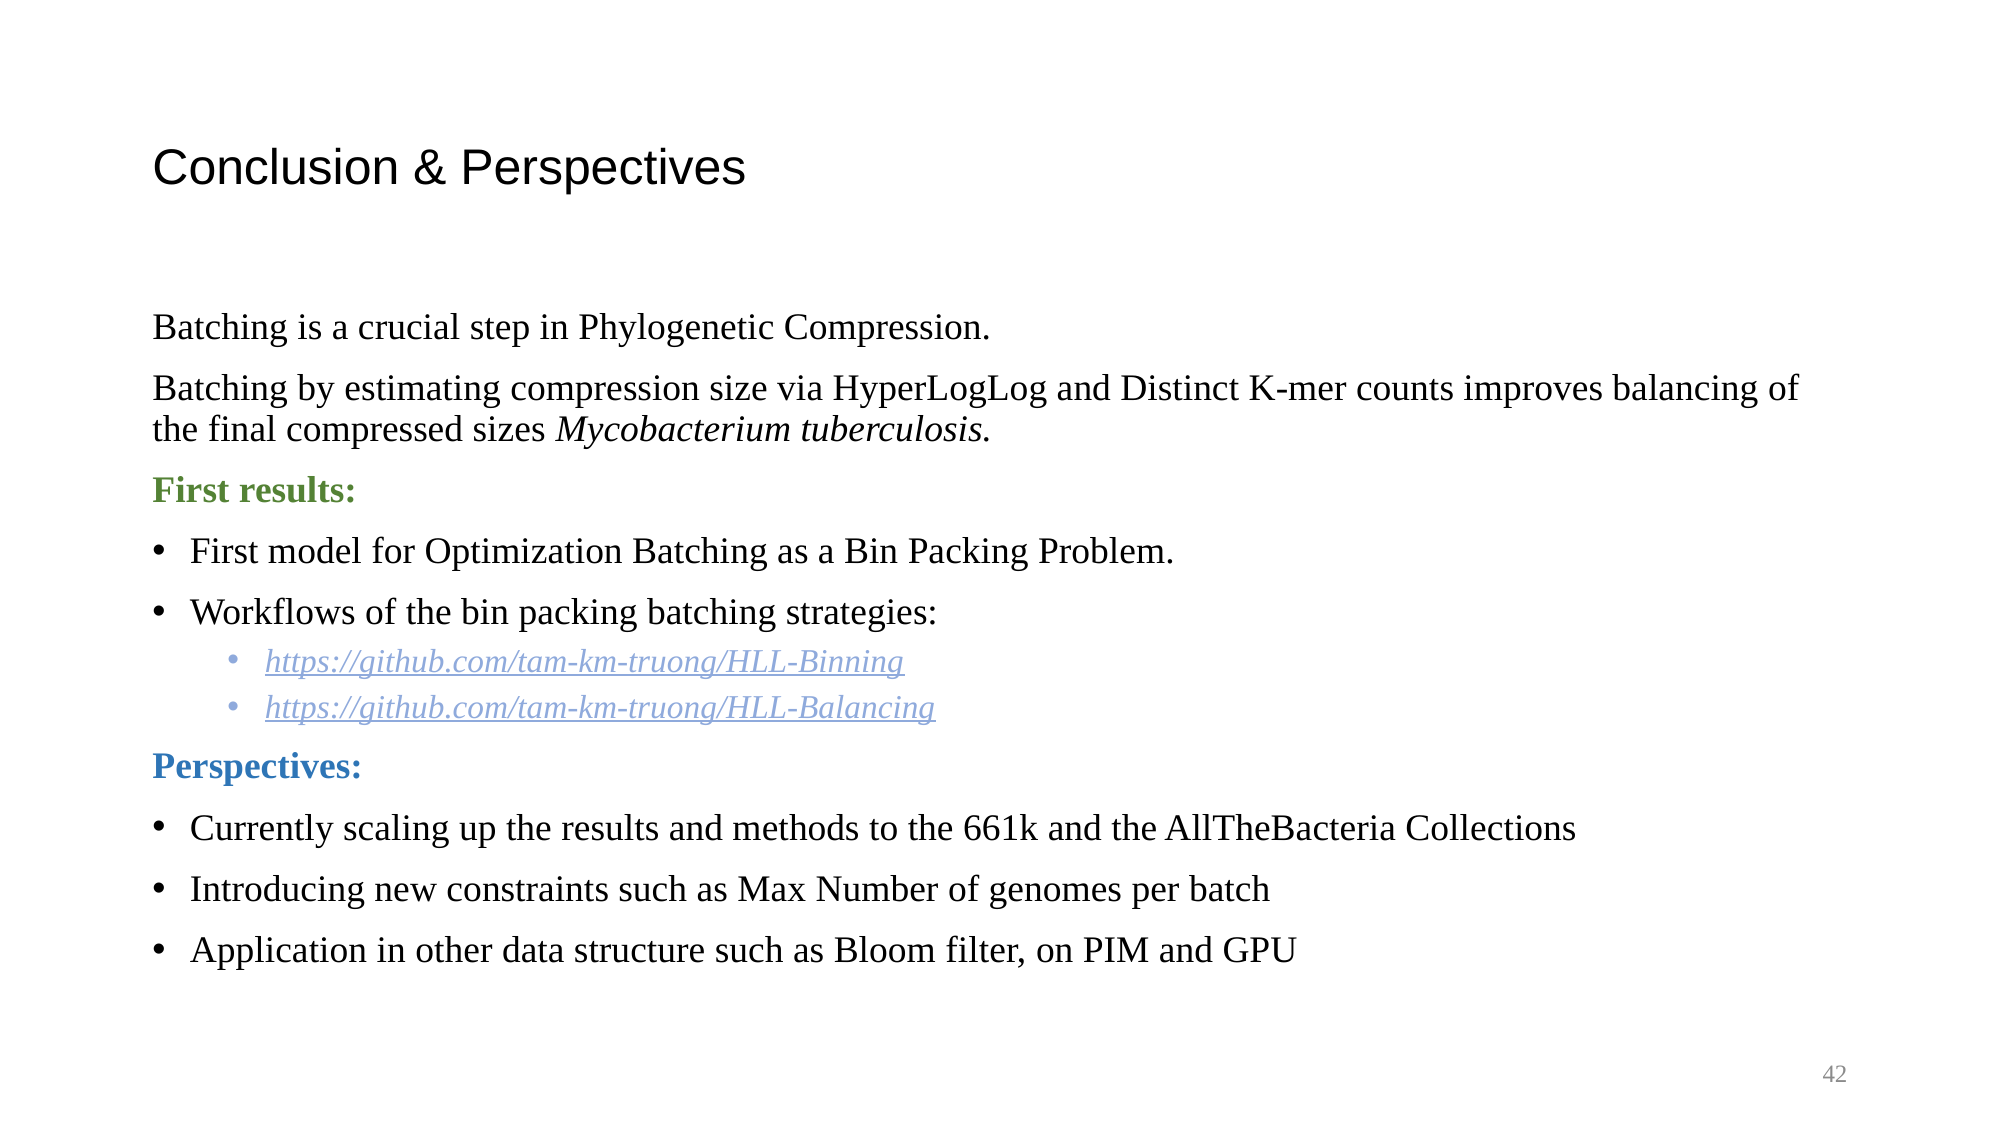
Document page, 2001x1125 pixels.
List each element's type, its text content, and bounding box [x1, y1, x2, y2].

title Conclusion & Perspectives [137, 59, 1863, 278]
list Batching is a crucial step in Phylogenetic Compression. Batching by estimating compression size via HyperLogLog and Distinct K-mer counts improves balancing of the final compressed sizes Mycobacterium tuberculosis. First results: First model for Optimization Batching as a Bin Packing Problem. Workflows of the bin packing batching strategies: https://github.com/tam-km-truong/HLL-Binning https://github.com/tam-km-truong/HLL-Balancing Perspectives: Currently scaling up the results and methods to the 661k and the AllTheBacteria Collections Introducing new constraints such as Max Number of genomes per batch Application in other data structure such as Bloom filter, on PIM and GPU [137, 299, 1863, 1014]
slide_number 42 [1412, 1042, 1863, 1103]
